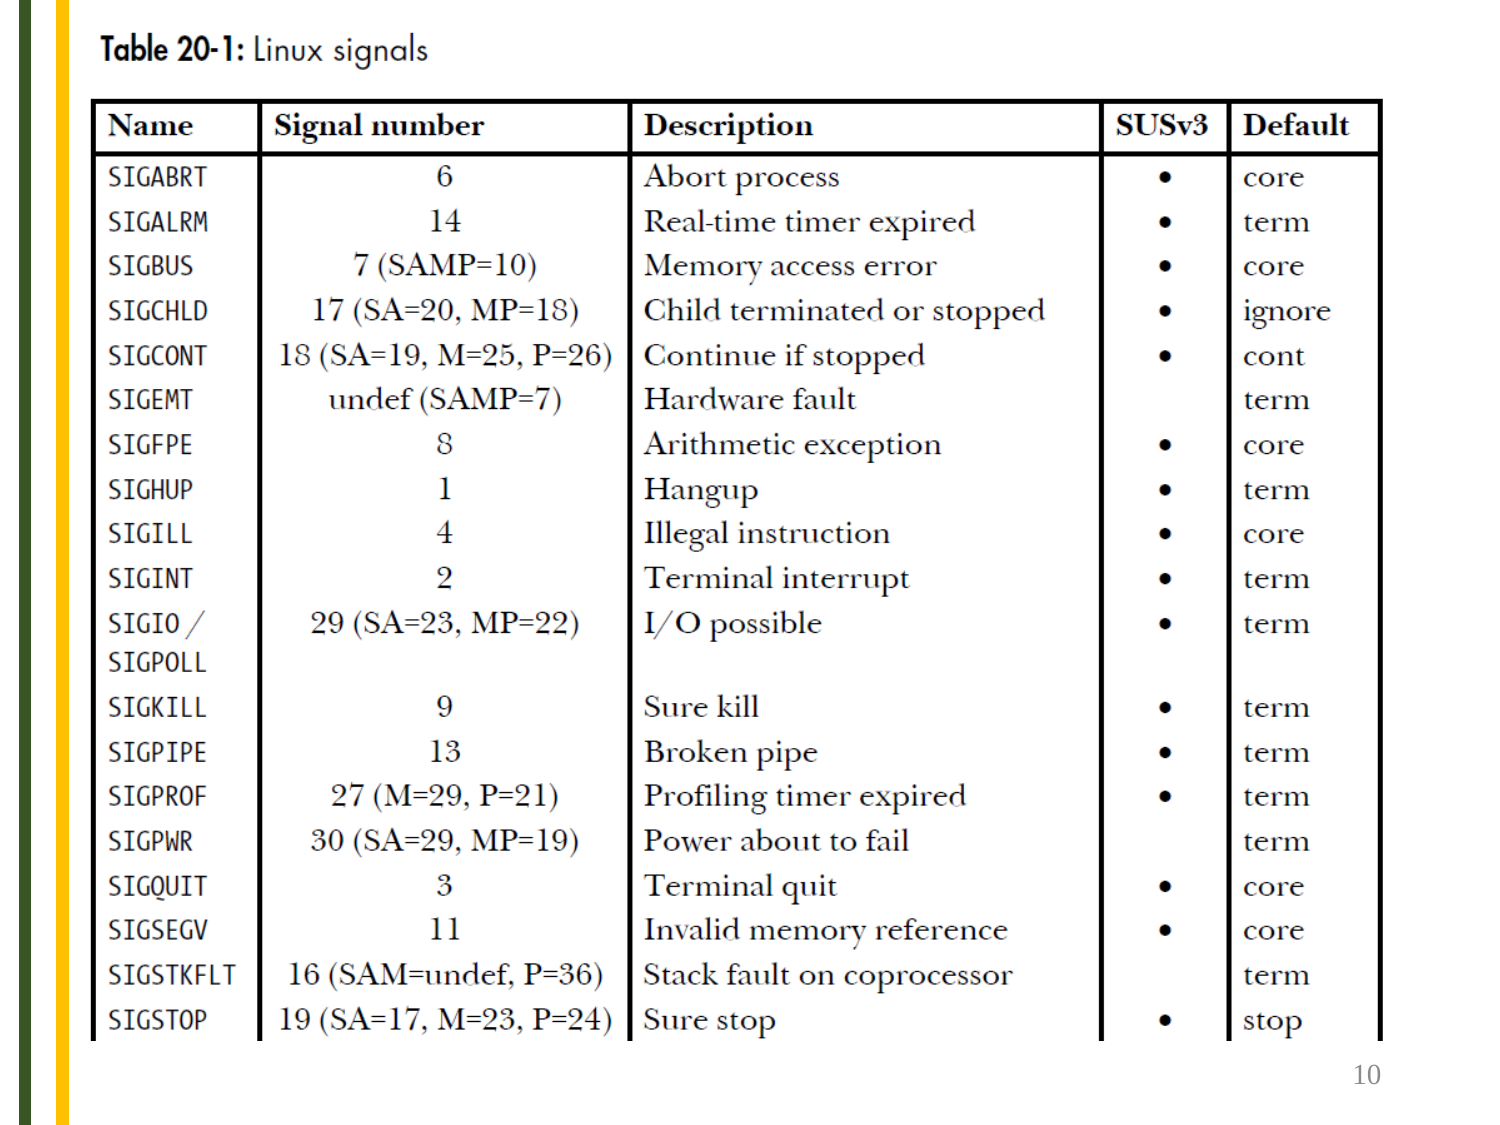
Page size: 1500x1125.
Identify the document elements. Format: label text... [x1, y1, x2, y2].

slide_number 10 [1059, 1042, 1397, 1103]
picture [76, 19, 1433, 1041]
